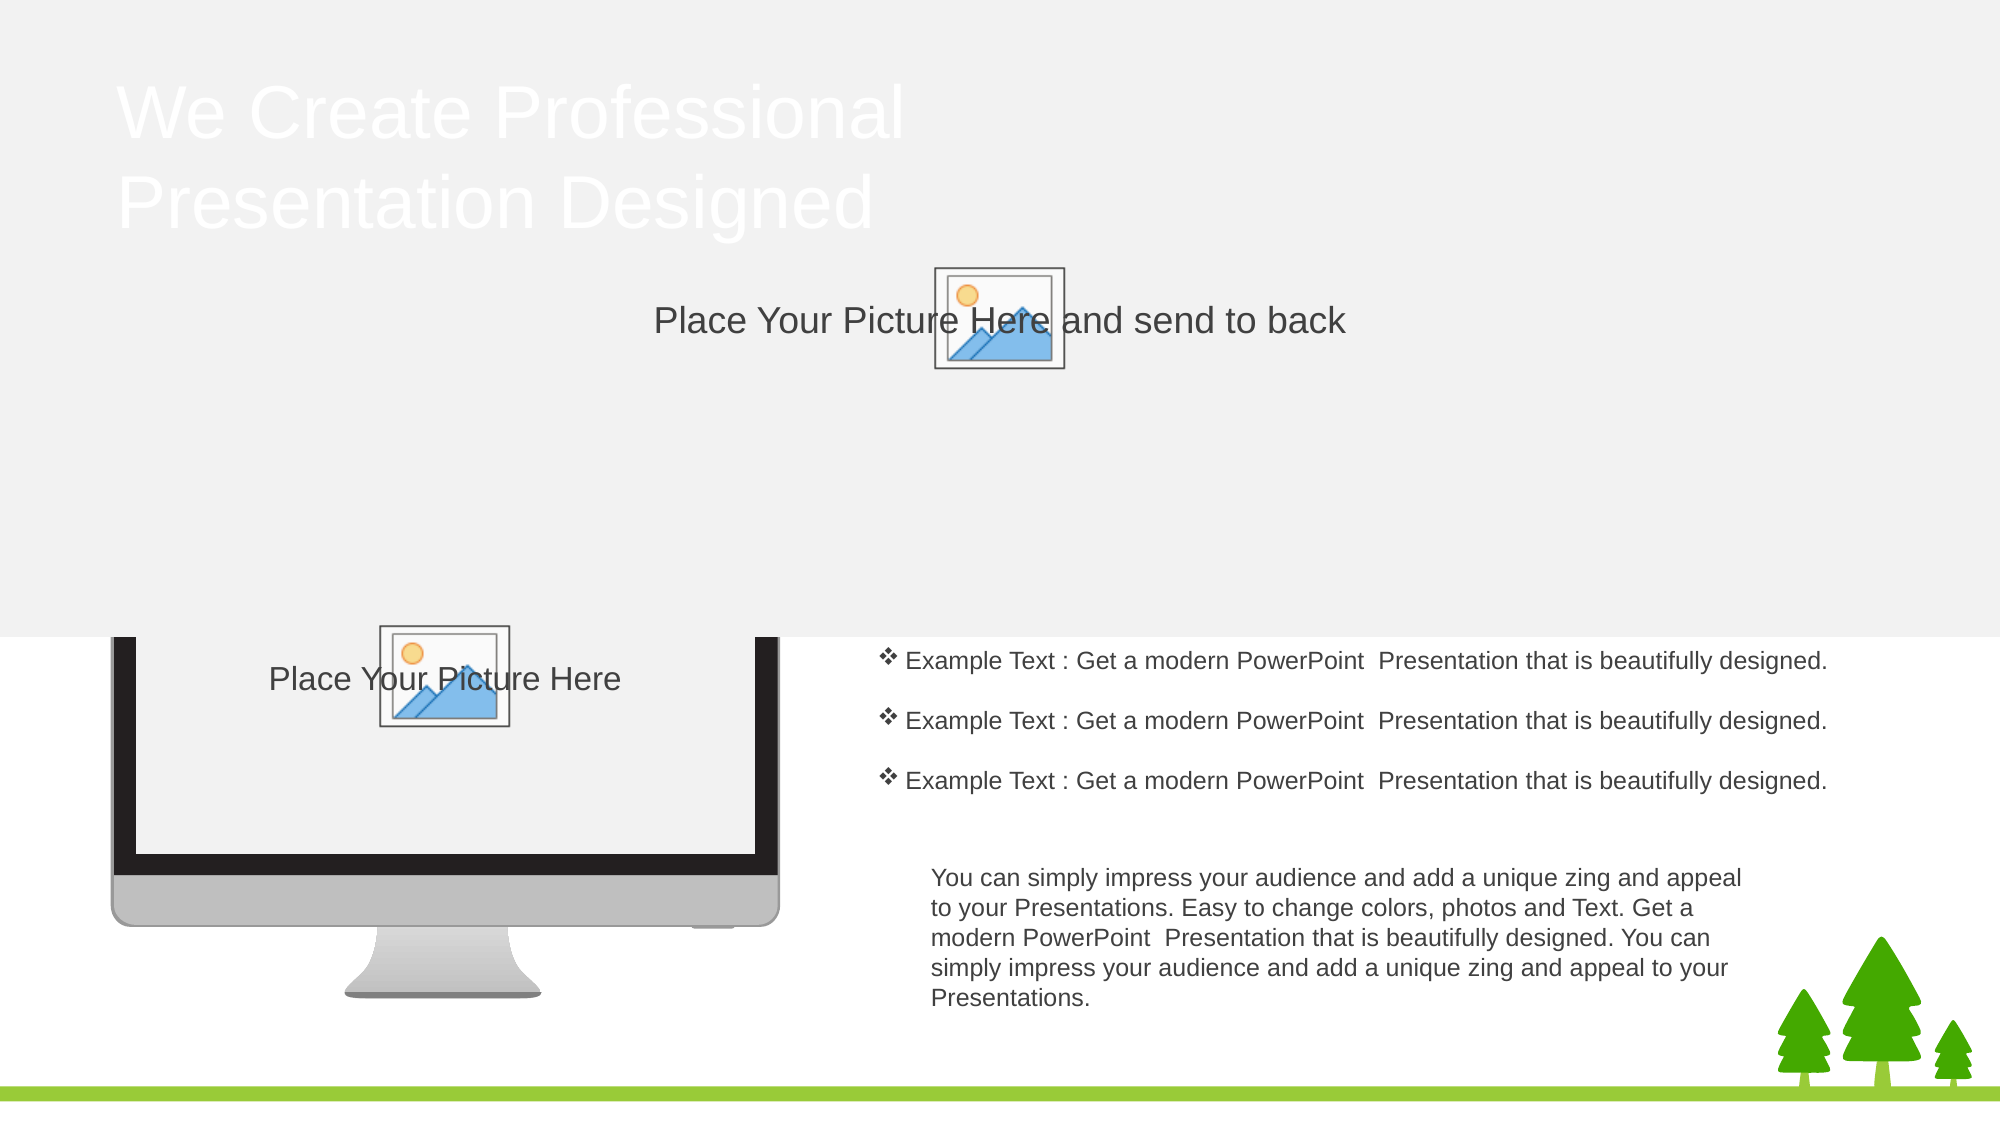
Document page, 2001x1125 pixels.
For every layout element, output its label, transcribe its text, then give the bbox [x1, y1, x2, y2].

text_box Example Text : Get a modern PowerPoint Presentation that is beautifully designed. Example Text : Get a modern PowerPoint Presentation that is beautifully designed. Example Text : Get a modern PowerPoint Presentation that is beautifully designed. [862, 638, 1864, 802]
text_box You can simply impress your audience and add a unique zing and appeal to your Presentations. Easy to change colors, photos and Text. Get a modern PowerPoint Presentation that is beautifully designed. You can simply impress your audience and add a unique zing and appeal to your Presentations. [916, 853, 1785, 1019]
picture [0, 0, 2000, 854]
